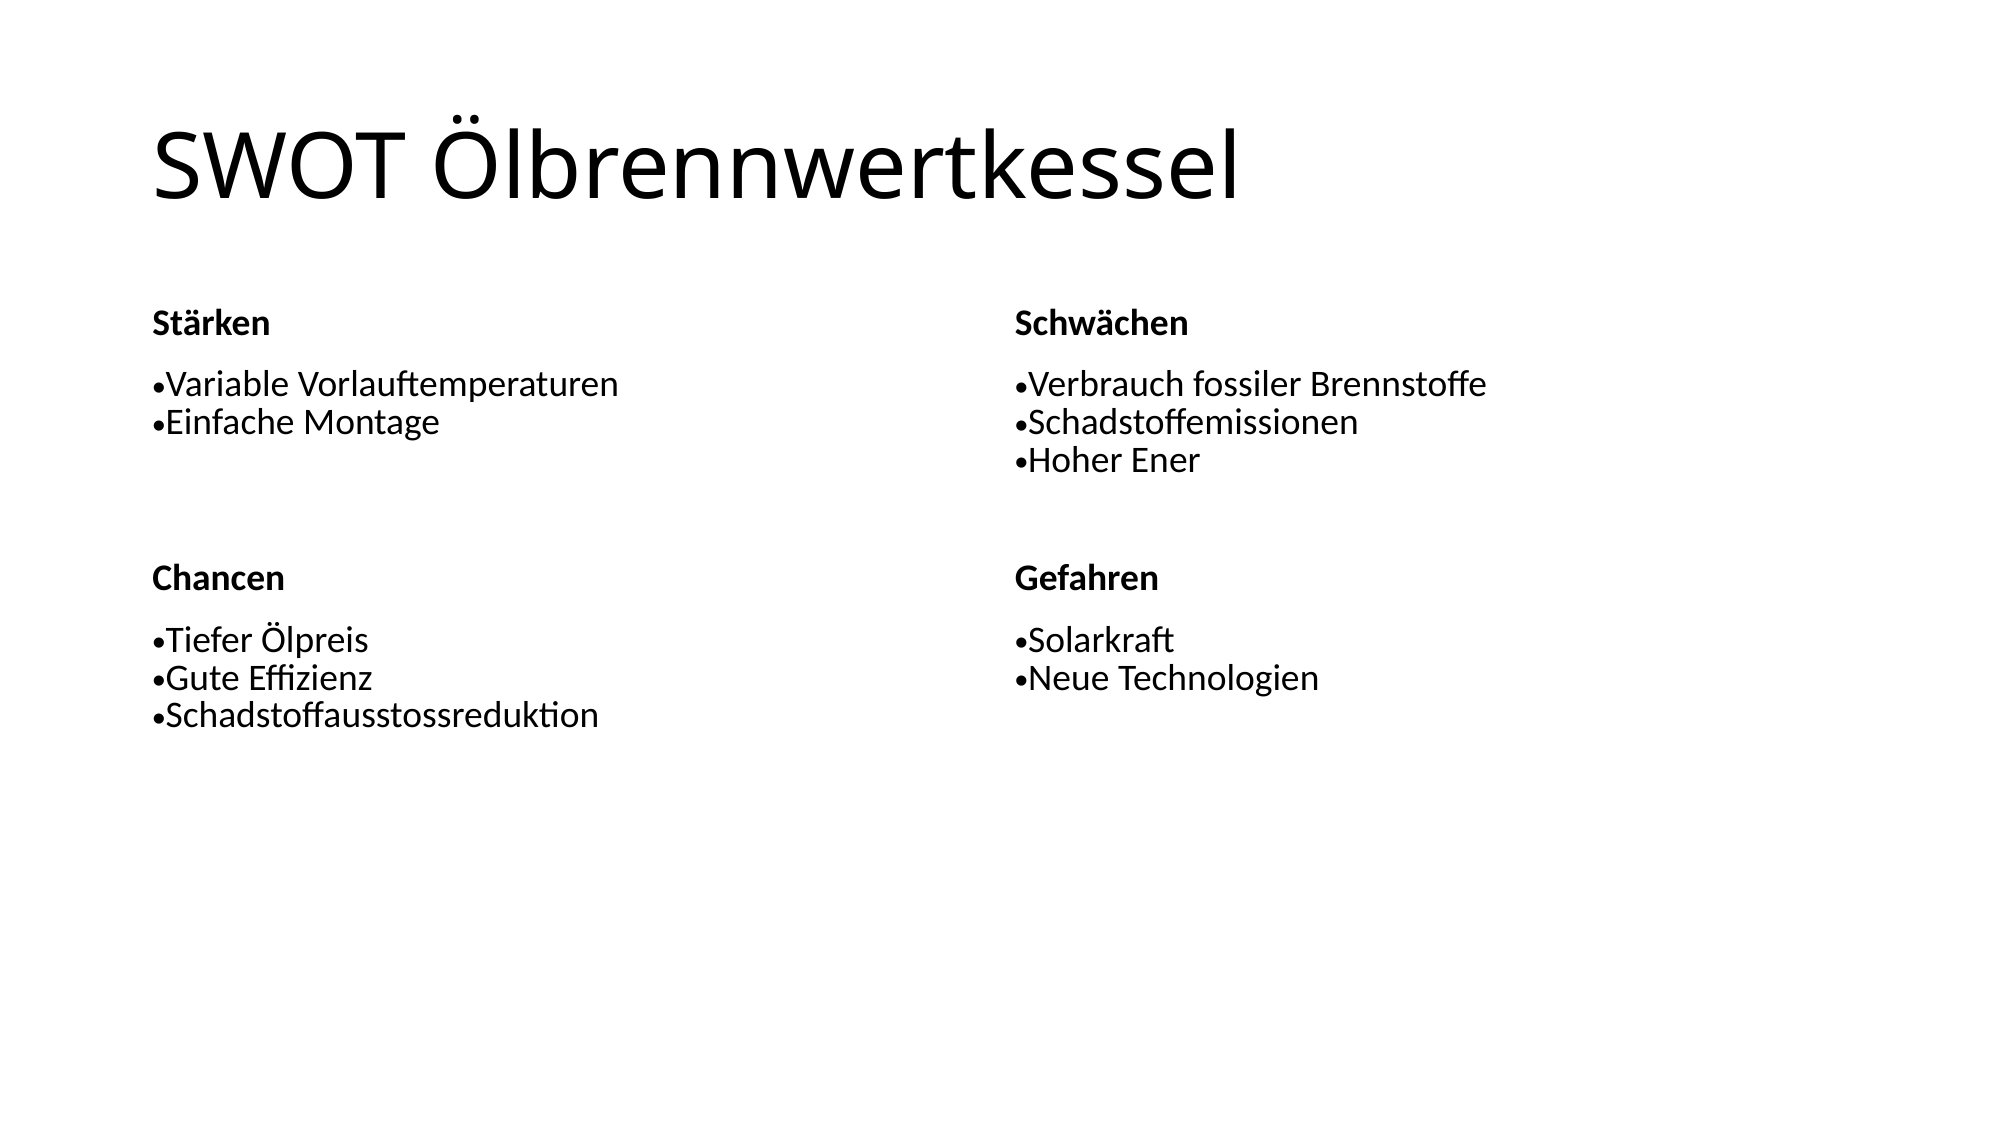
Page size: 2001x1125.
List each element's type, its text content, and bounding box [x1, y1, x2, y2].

table_cell Gefahren [1000, 555, 1862, 616]
table_cell Chancen [137, 555, 1000, 616]
table_cell Solarkraft Neue Technologien [1000, 616, 1862, 749]
table_header Stärken [137, 299, 1000, 361]
table_cell Variable Vorlauftemperaturen Einfache Montage [137, 361, 1000, 555]
text_box SWOT Ölbrennwertkessel [137, 59, 1863, 278]
table_header Schwächen [1000, 299, 1862, 361]
table_cell Verbrauch fossiler Brennstoffe Schadstoffemissionen Hoher Ener [1000, 361, 1862, 555]
table_cell Tiefer Ölpreis Gute Effizienz Schadstoffausstossreduktion [137, 616, 1000, 749]
